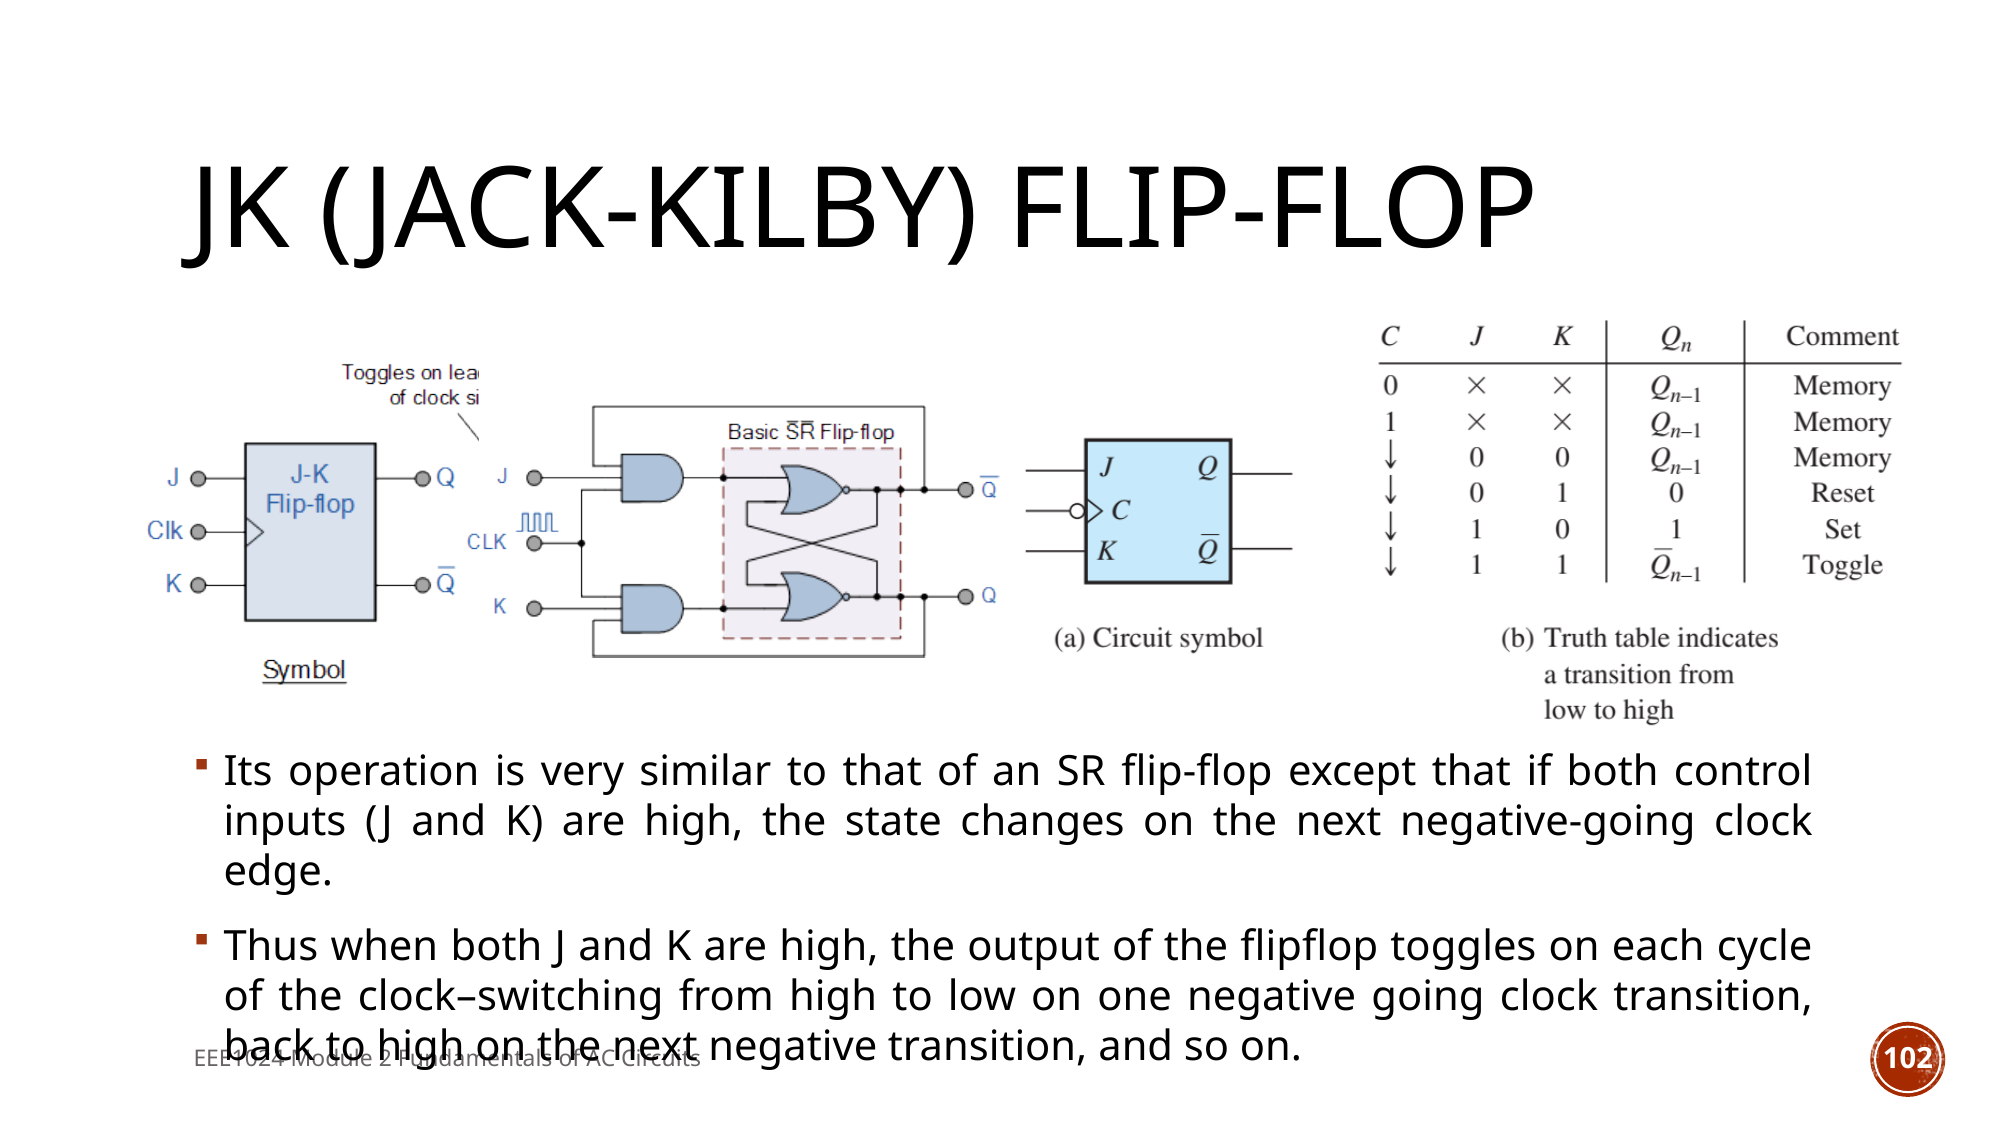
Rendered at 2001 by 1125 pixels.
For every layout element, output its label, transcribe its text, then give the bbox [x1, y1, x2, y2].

title JK (Jack-Kilby) Flip-Flop [175, 79, 1826, 344]
footer EEE1024 Module 2 Fundamentals of AC Circuits [178, 1028, 1217, 1089]
list Its operation is very similar to that of an SR flip-flop except that if both control inputs (J and K) are high, the state changes on the next negative-going clock edge. Thus when both J and K are high, the output of the flipflop toggles on each cycle of the clock–switching from high to low on one negative going clock transition, back to high on the next negative transition, and so on. [178, 736, 1829, 1034]
slide_number 102 [1855, 1028, 1961, 1089]
picture [147, 285, 1944, 737]
